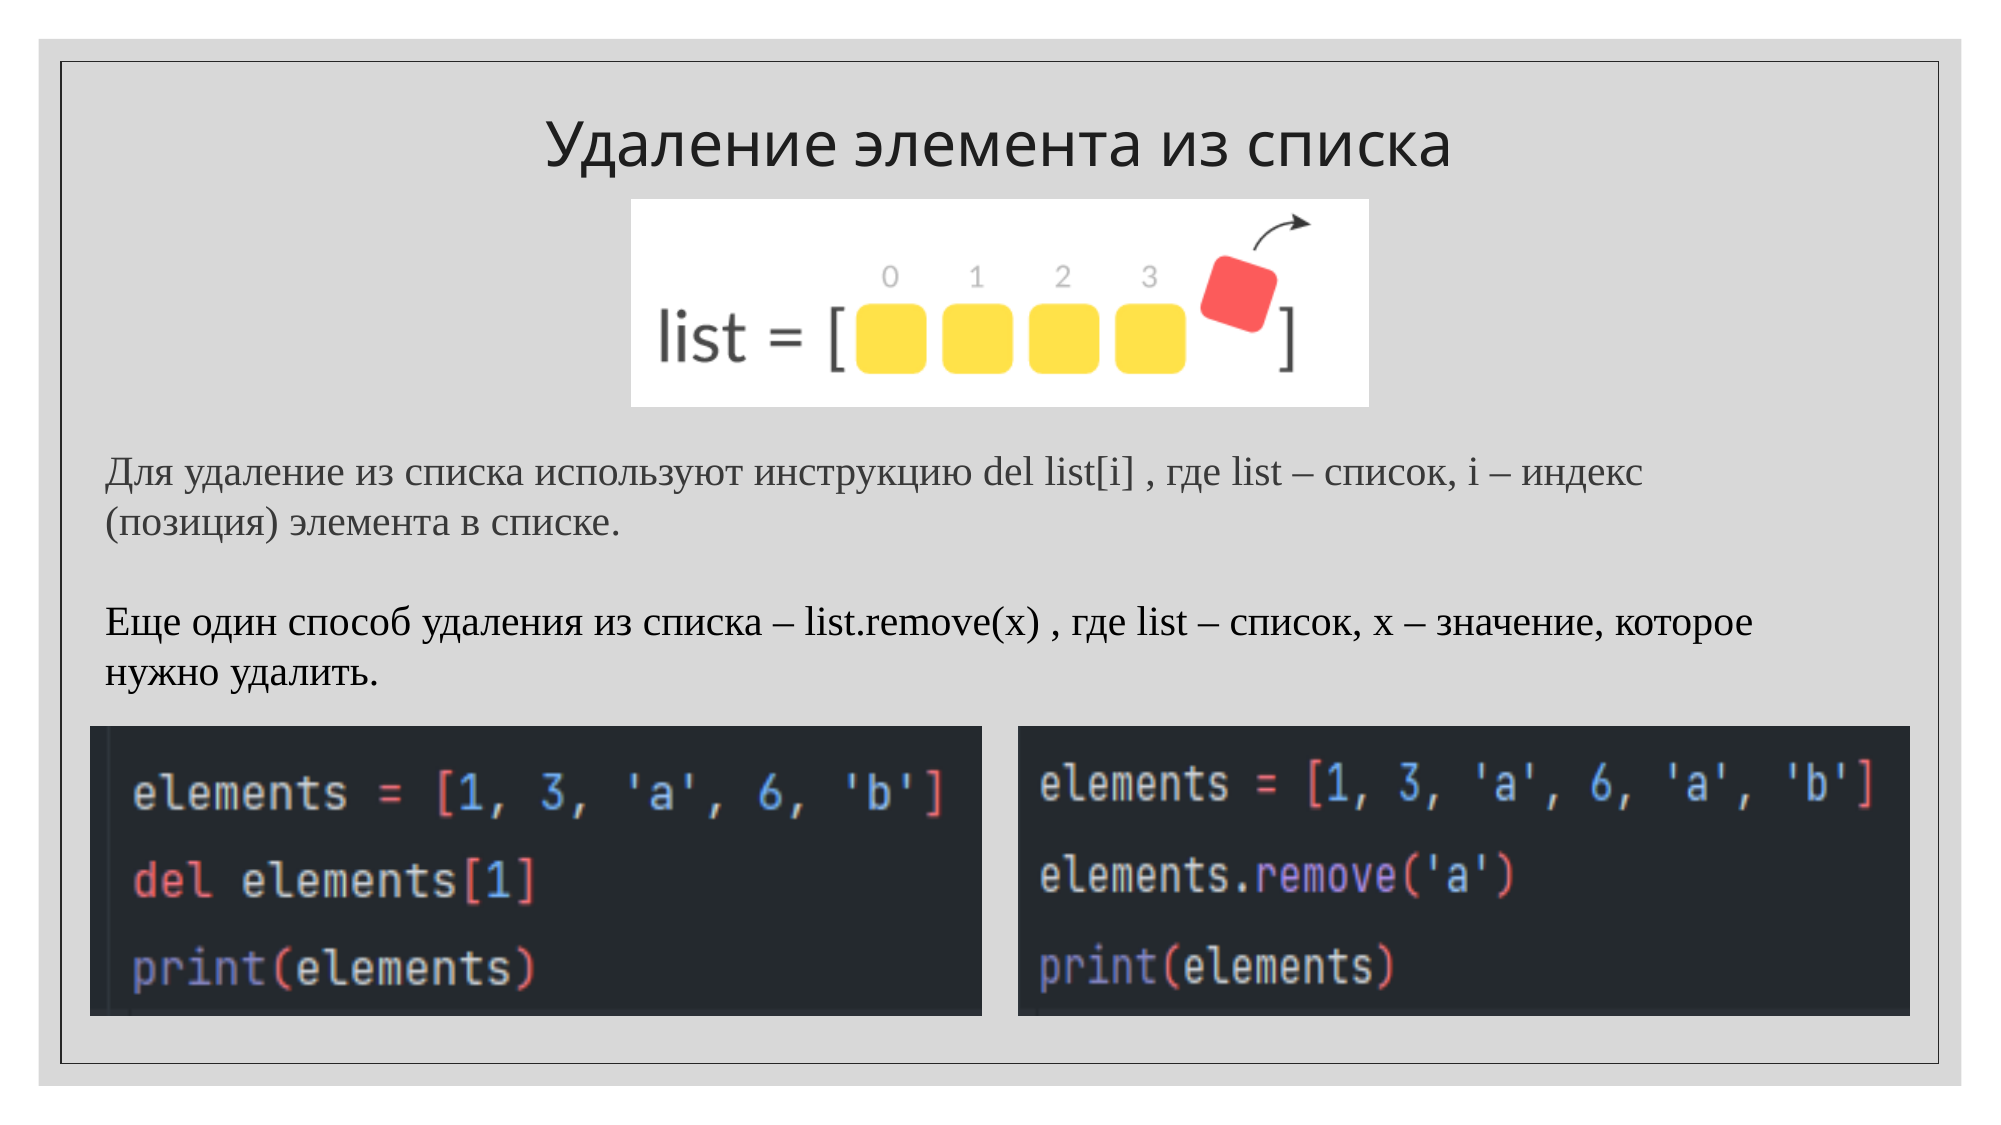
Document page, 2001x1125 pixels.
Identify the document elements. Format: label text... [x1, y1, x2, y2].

text_box Для удаление из списка используют инструкцию del list[i] , где list – список, i – индекс (позиция) элемента в списке. Еще один способ удаления из списка – list.remove(x) , где list – список, x – значение, которое нужно удалить. [90, 436, 1825, 762]
title Удаление элемента из списка [174, 105, 1825, 331]
picture [1018, 726, 1910, 1016]
picture [90, 726, 982, 1016]
picture [631, 199, 1369, 407]
